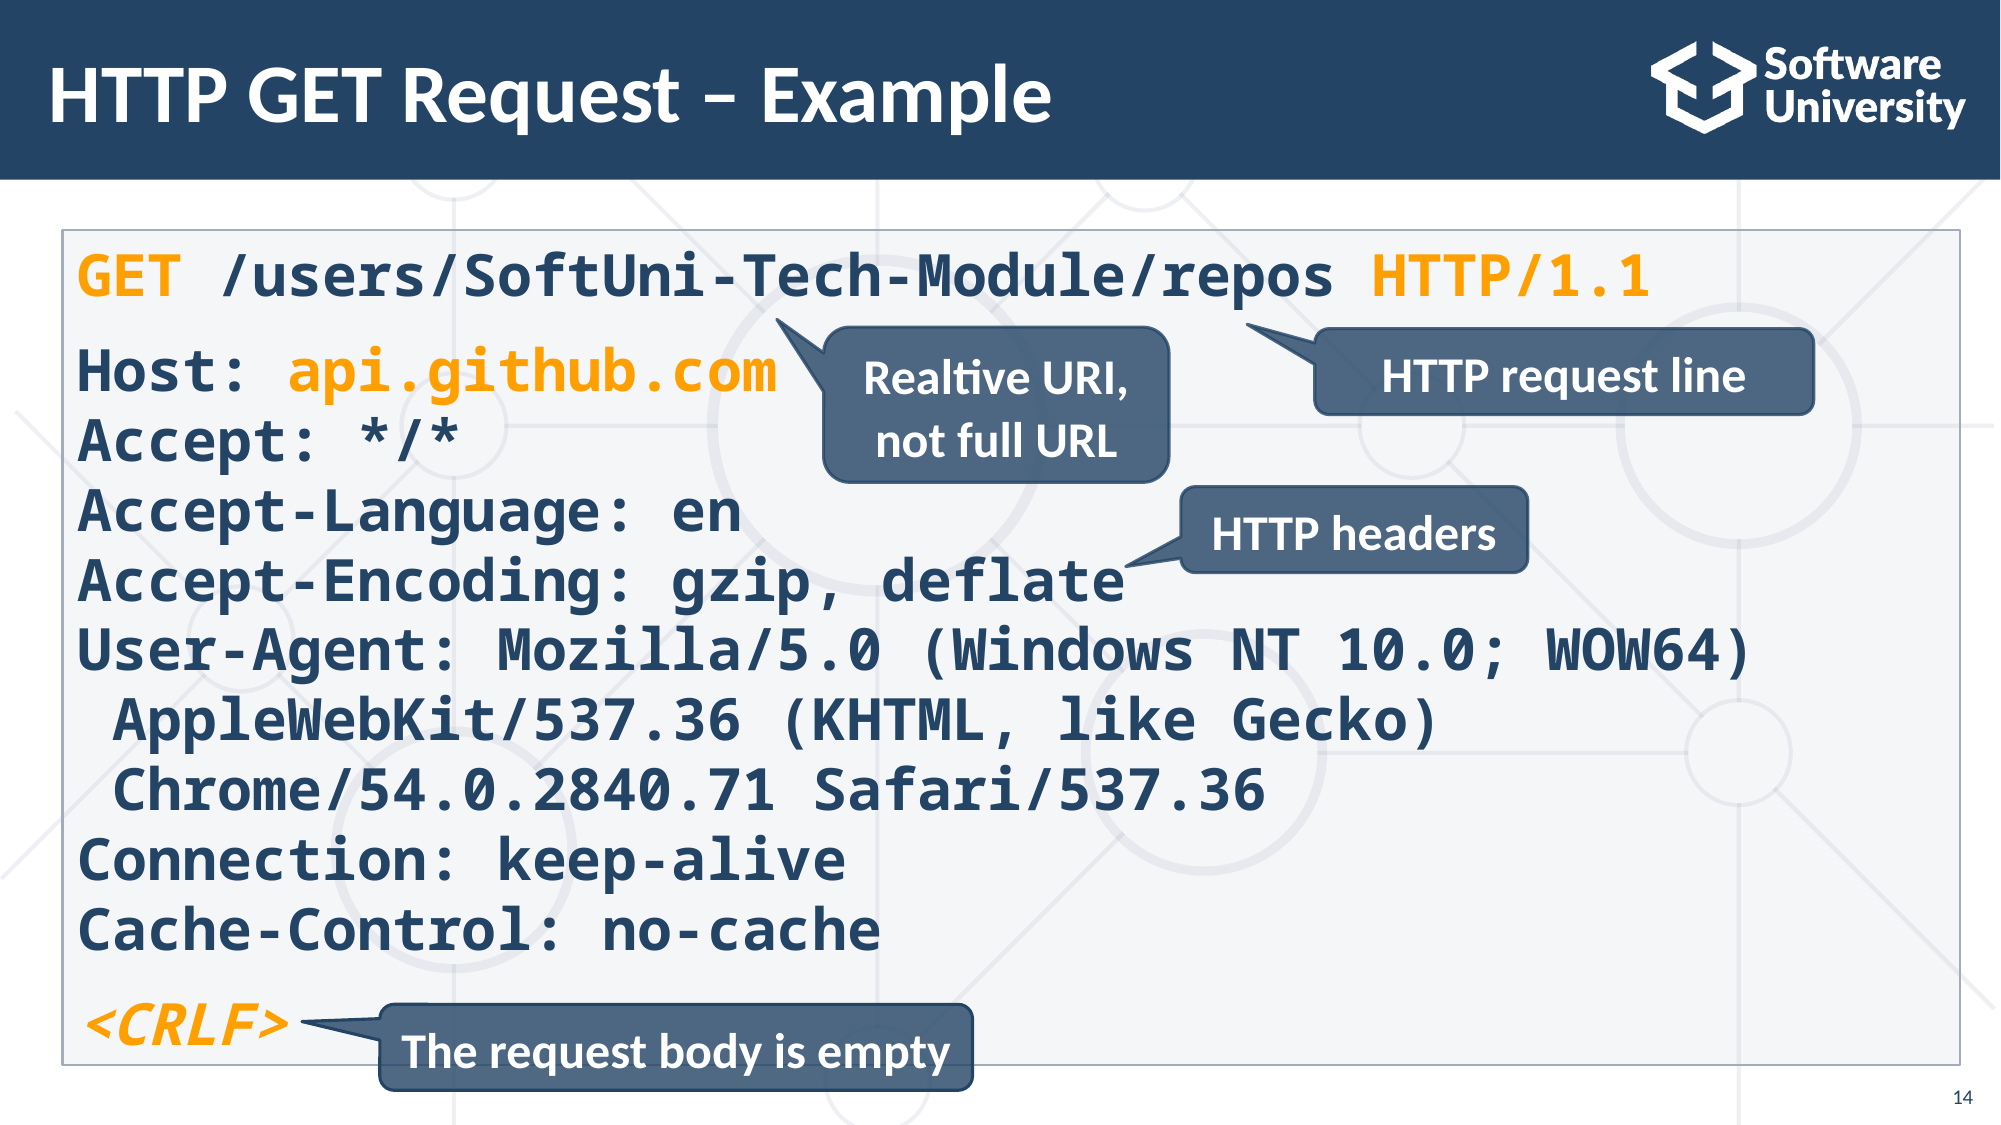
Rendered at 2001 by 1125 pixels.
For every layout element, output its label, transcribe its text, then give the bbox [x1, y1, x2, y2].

text_box GET /users/SoftUni-Tech-Module/repos HTTP/1.1 Host: api.github.com Accept: */* Accept-Language: en Accept-Encoding: gzip, deflate User-Agent: Mozilla/5.0 (Windows NT 10.0; WOW64) AppleWebKit/537.36 (KHTML, like Gecko) Chrome/54.0.2840.71 Safari/537.36 Connection: keep-alive Cache-Control: no-cache <CRLF> [62, 230, 1960, 1065]
slide_number 14 [1927, 1067, 1989, 1117]
picture [1651, 41, 1966, 134]
title HTTP GET Request – Example [31, 16, 1625, 162]
text_box The request body is empty [299, 1002, 975, 1093]
text_box Realtive URI, not full URL [775, 317, 1172, 485]
text_box HTTP request line [1245, 322, 1816, 417]
text_box HTTP headers [1123, 484, 1530, 575]
